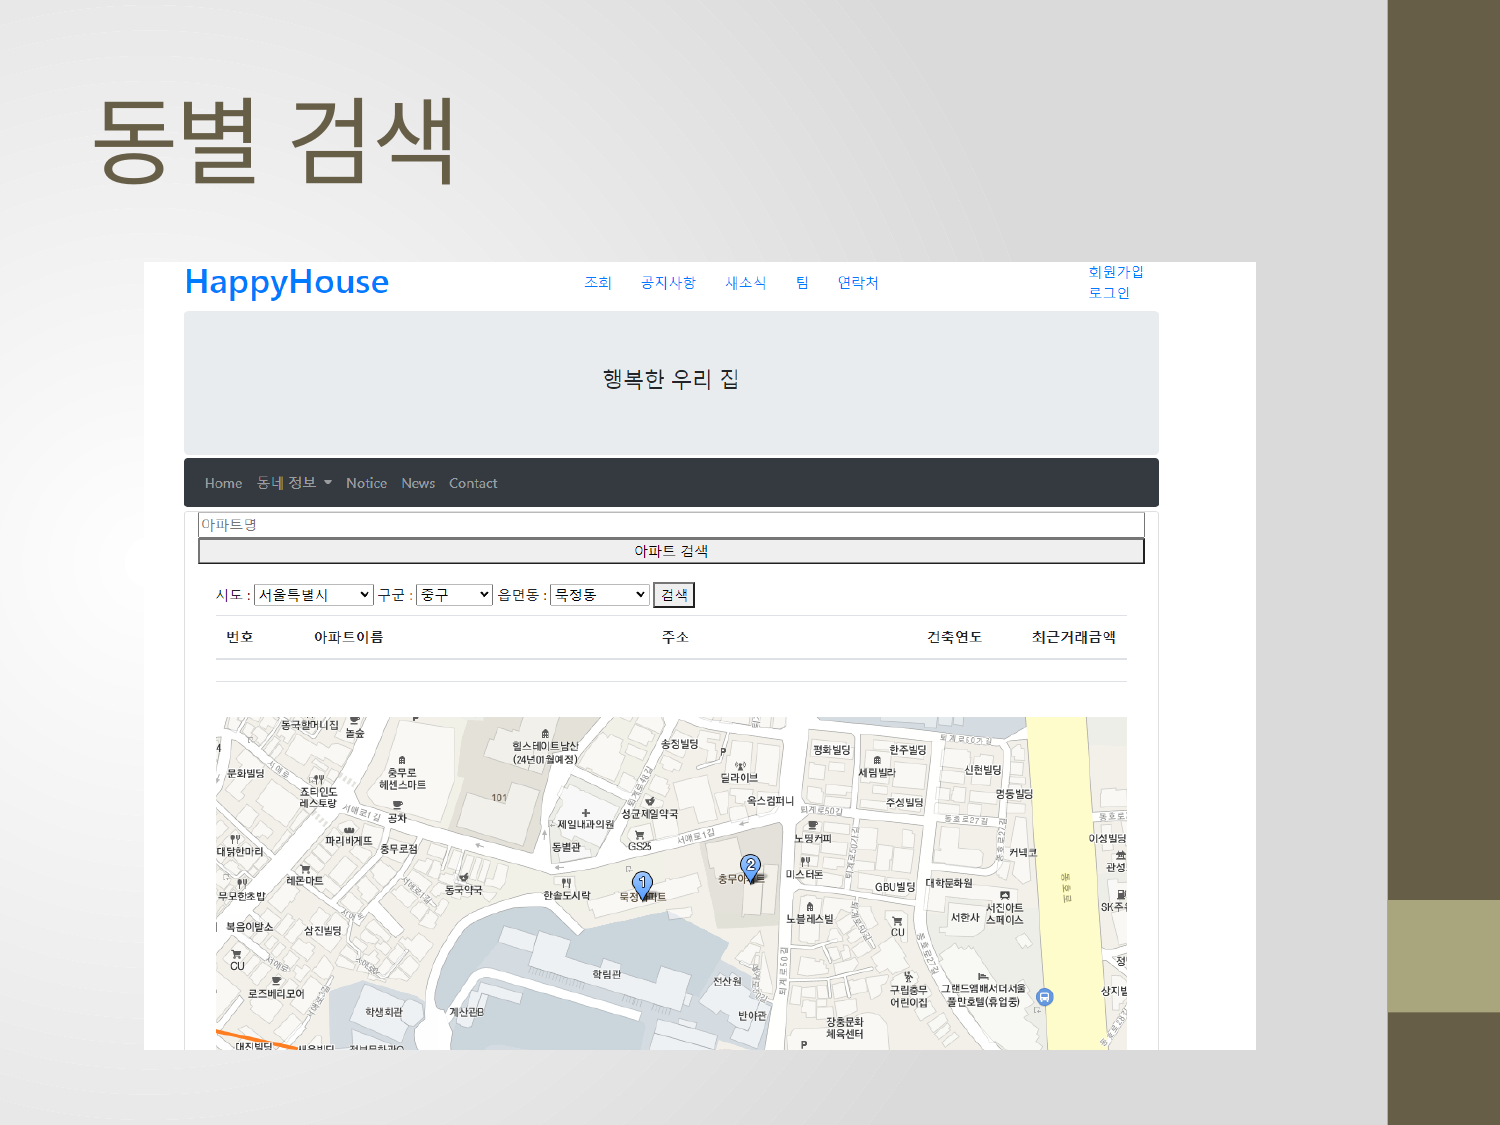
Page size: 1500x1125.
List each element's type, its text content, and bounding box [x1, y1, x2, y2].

title 동별 검색 [75, 45, 1325, 233]
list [144, 261, 1256, 1051]
